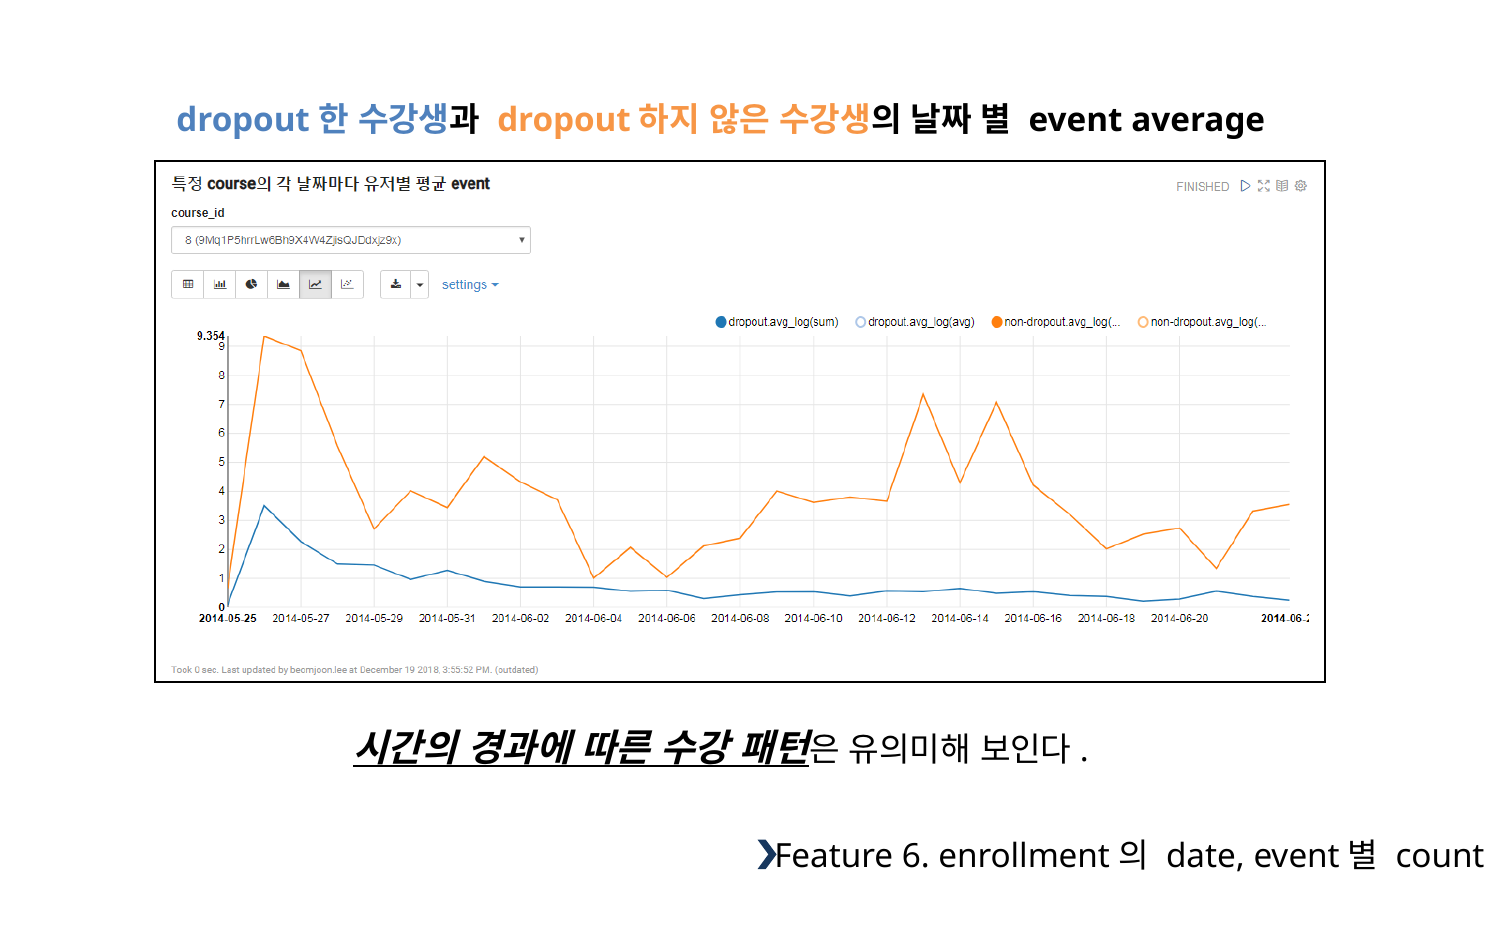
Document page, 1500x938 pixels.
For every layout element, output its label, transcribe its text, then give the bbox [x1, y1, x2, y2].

text_box 시간의 경과에 따른 수강 패턴은 유의미해 보인다. [338, 716, 1104, 777]
picture [155, 161, 1325, 682]
text_box [755, 837, 779, 872]
text_box dropout한 수강생과 dropout하지 않은 수강생의 날짜 별 event average [161, 90, 1281, 146]
text_box Feature 6. enrollment의 date, event별 count [759, 826, 1500, 882]
